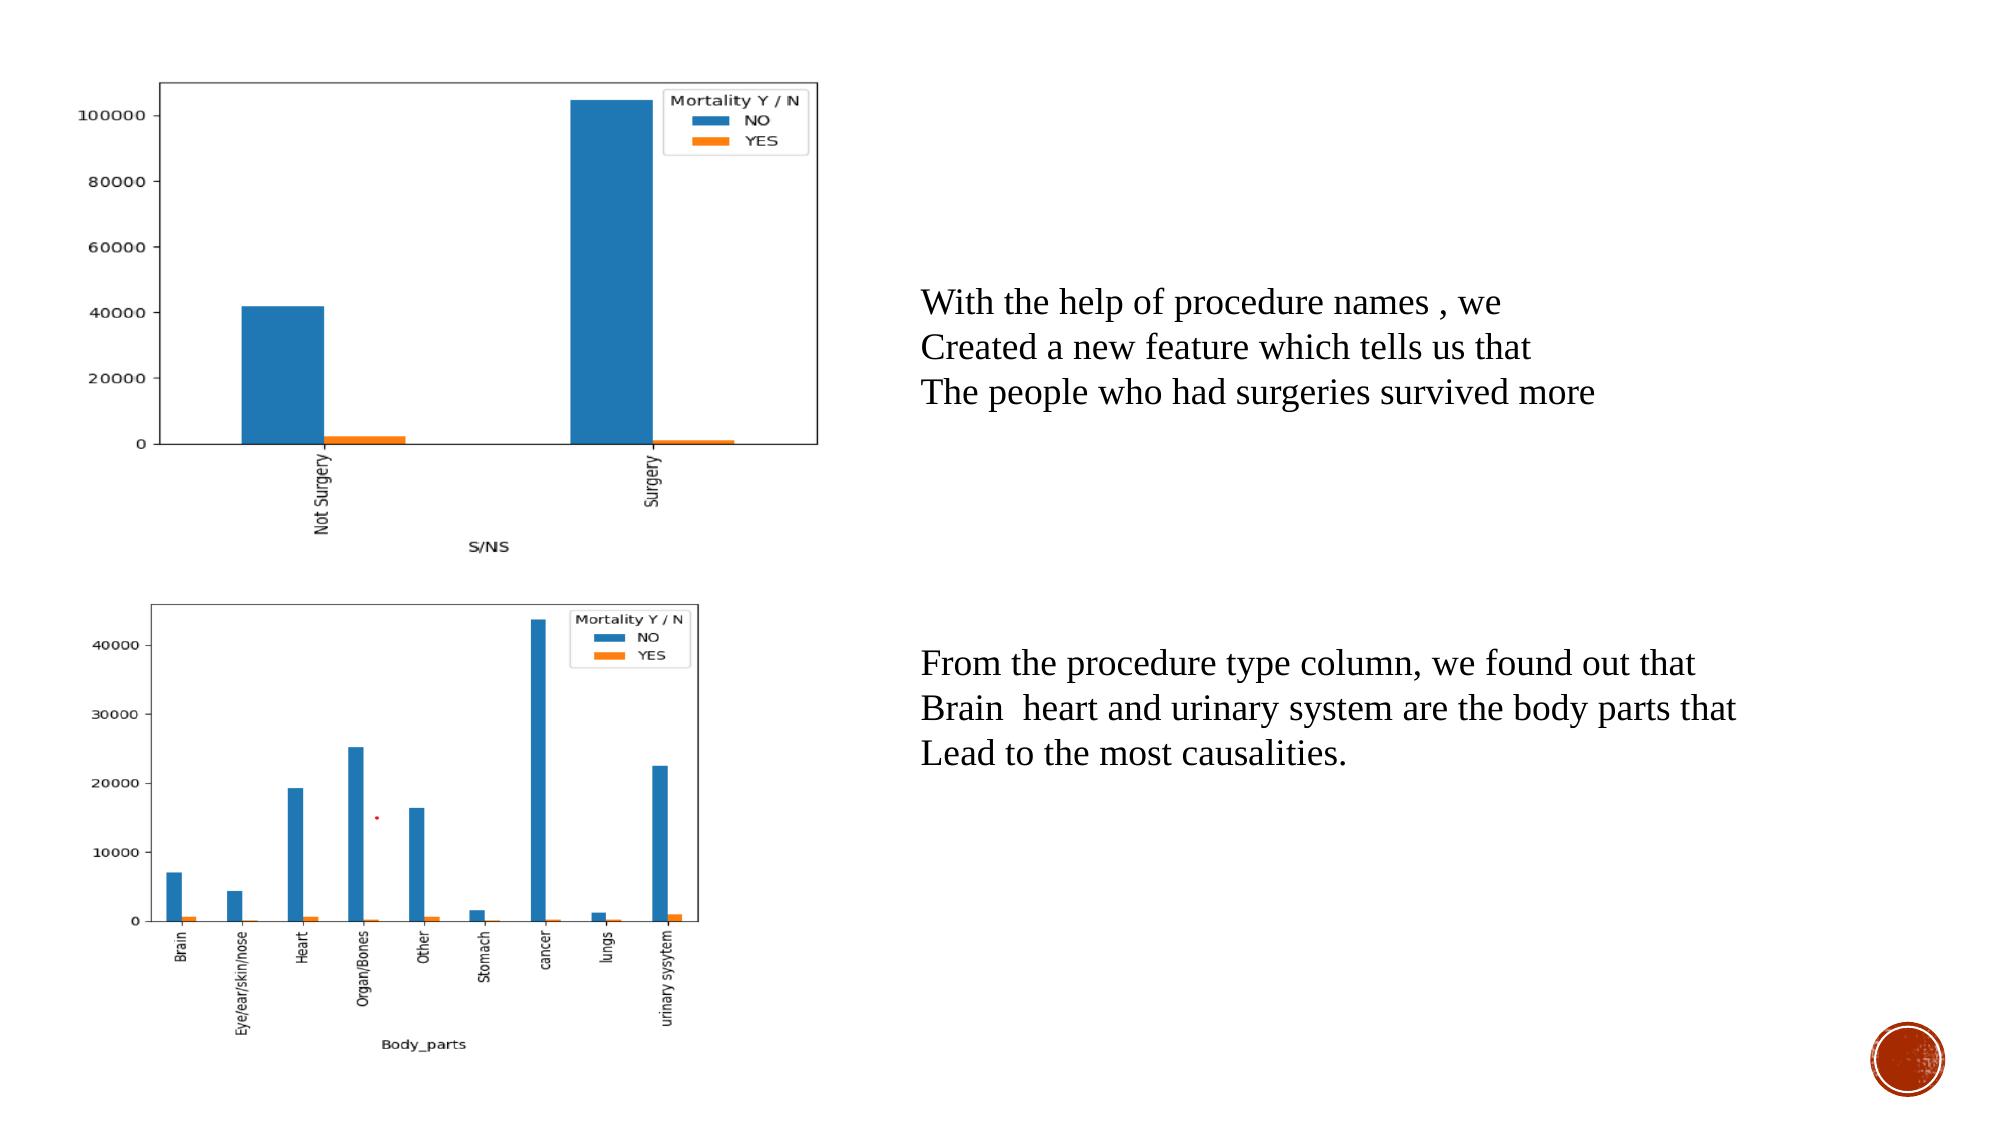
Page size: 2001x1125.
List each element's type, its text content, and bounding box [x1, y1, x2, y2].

picture [31, 591, 840, 1059]
text_box From the procedure type column, we found out that Brain heart and urinary system are the body parts that Lead to the most causalities. [905, 630, 1753, 826]
picture [31, 65, 840, 563]
text_box With the help of procedure names , we Created a new feature which tells us that The people who had surgeries survived more [905, 269, 1612, 419]
